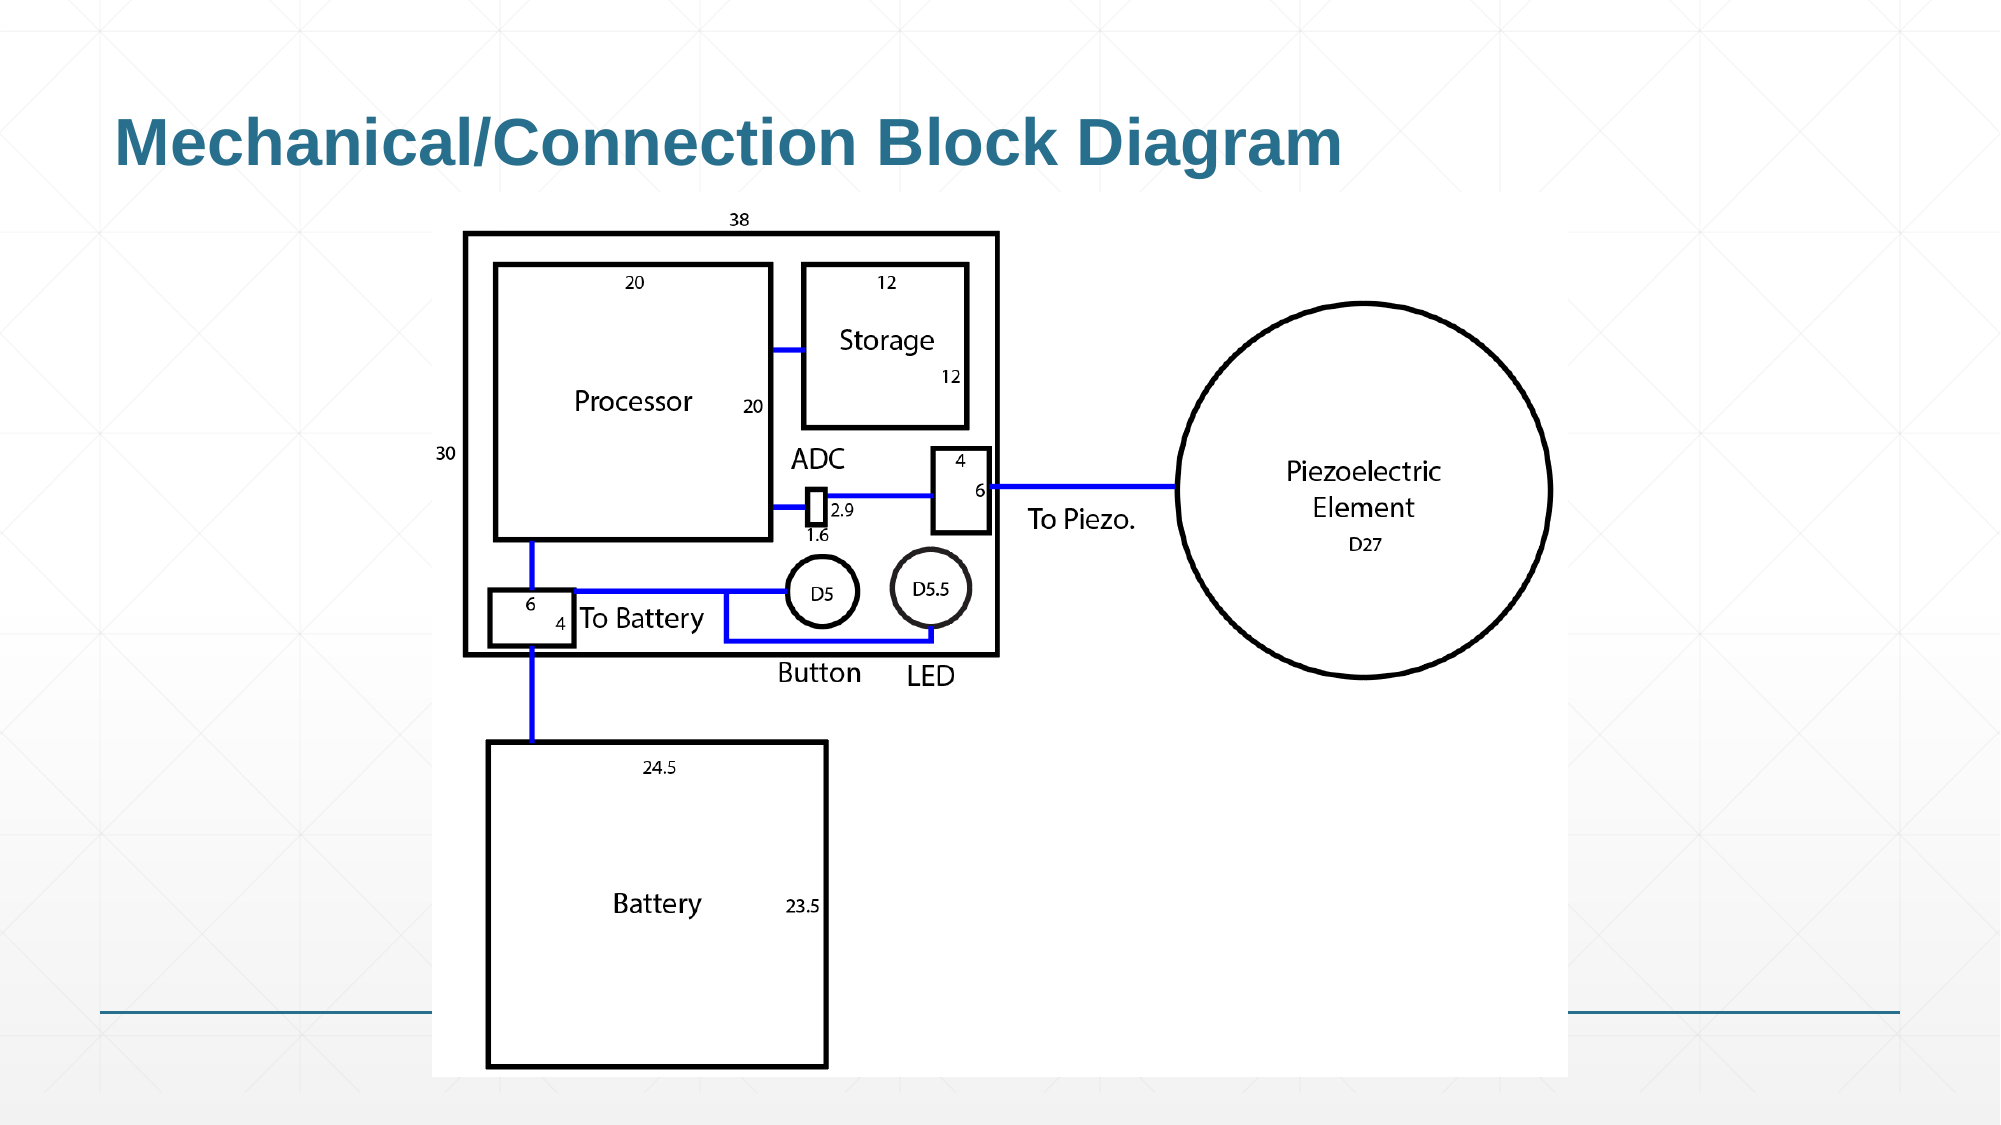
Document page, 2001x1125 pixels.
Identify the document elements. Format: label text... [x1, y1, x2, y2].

title Mechanical/Connection Block Diagram [99, 37, 1900, 188]
picture [432, 192, 1568, 1077]
